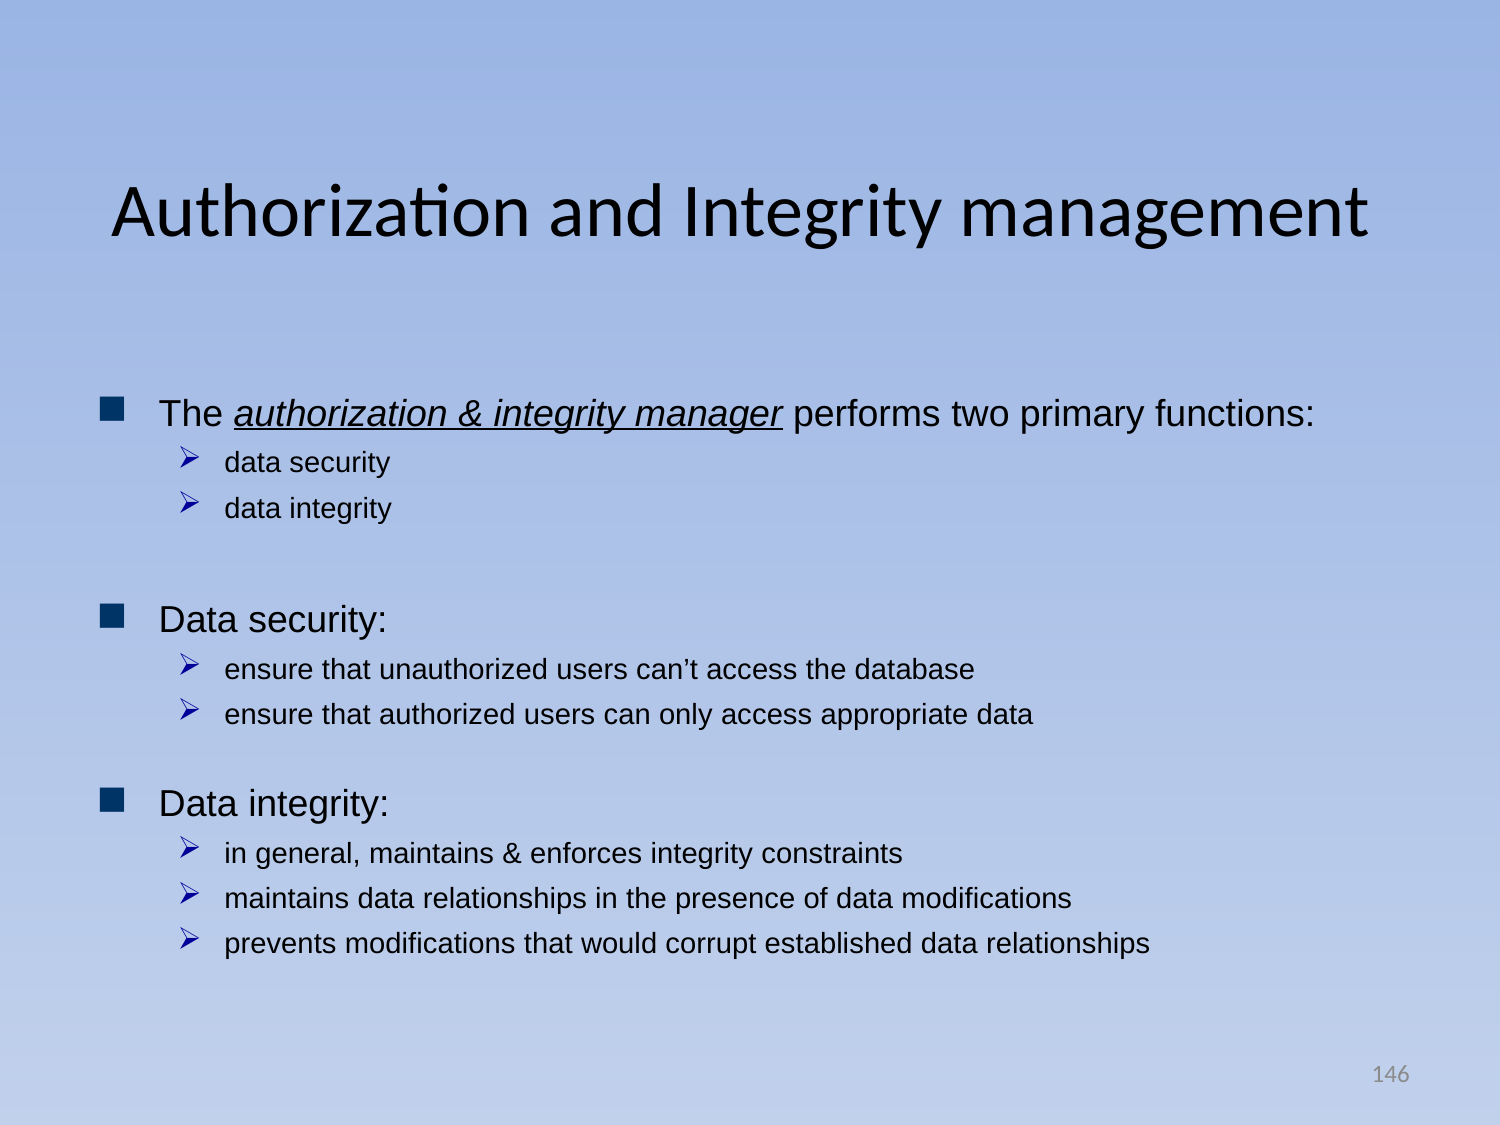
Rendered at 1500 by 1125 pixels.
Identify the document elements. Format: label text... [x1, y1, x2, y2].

slide_number 146 [1074, 1042, 1425, 1103]
list The authorization & integrity manager performs two primary functions: data security data integrity Data security: ensure that unauthorized users can’t access the database ensure that authorized users can only access appropriate data Data integrity: in general, maintains & enforces integrity constraints maintains data relationships in the presence of data modifications prevents modifications that would corrupt established data relationships [87, 380, 1438, 1124]
title Authorization and Integrity management [75, 112, 1425, 300]
